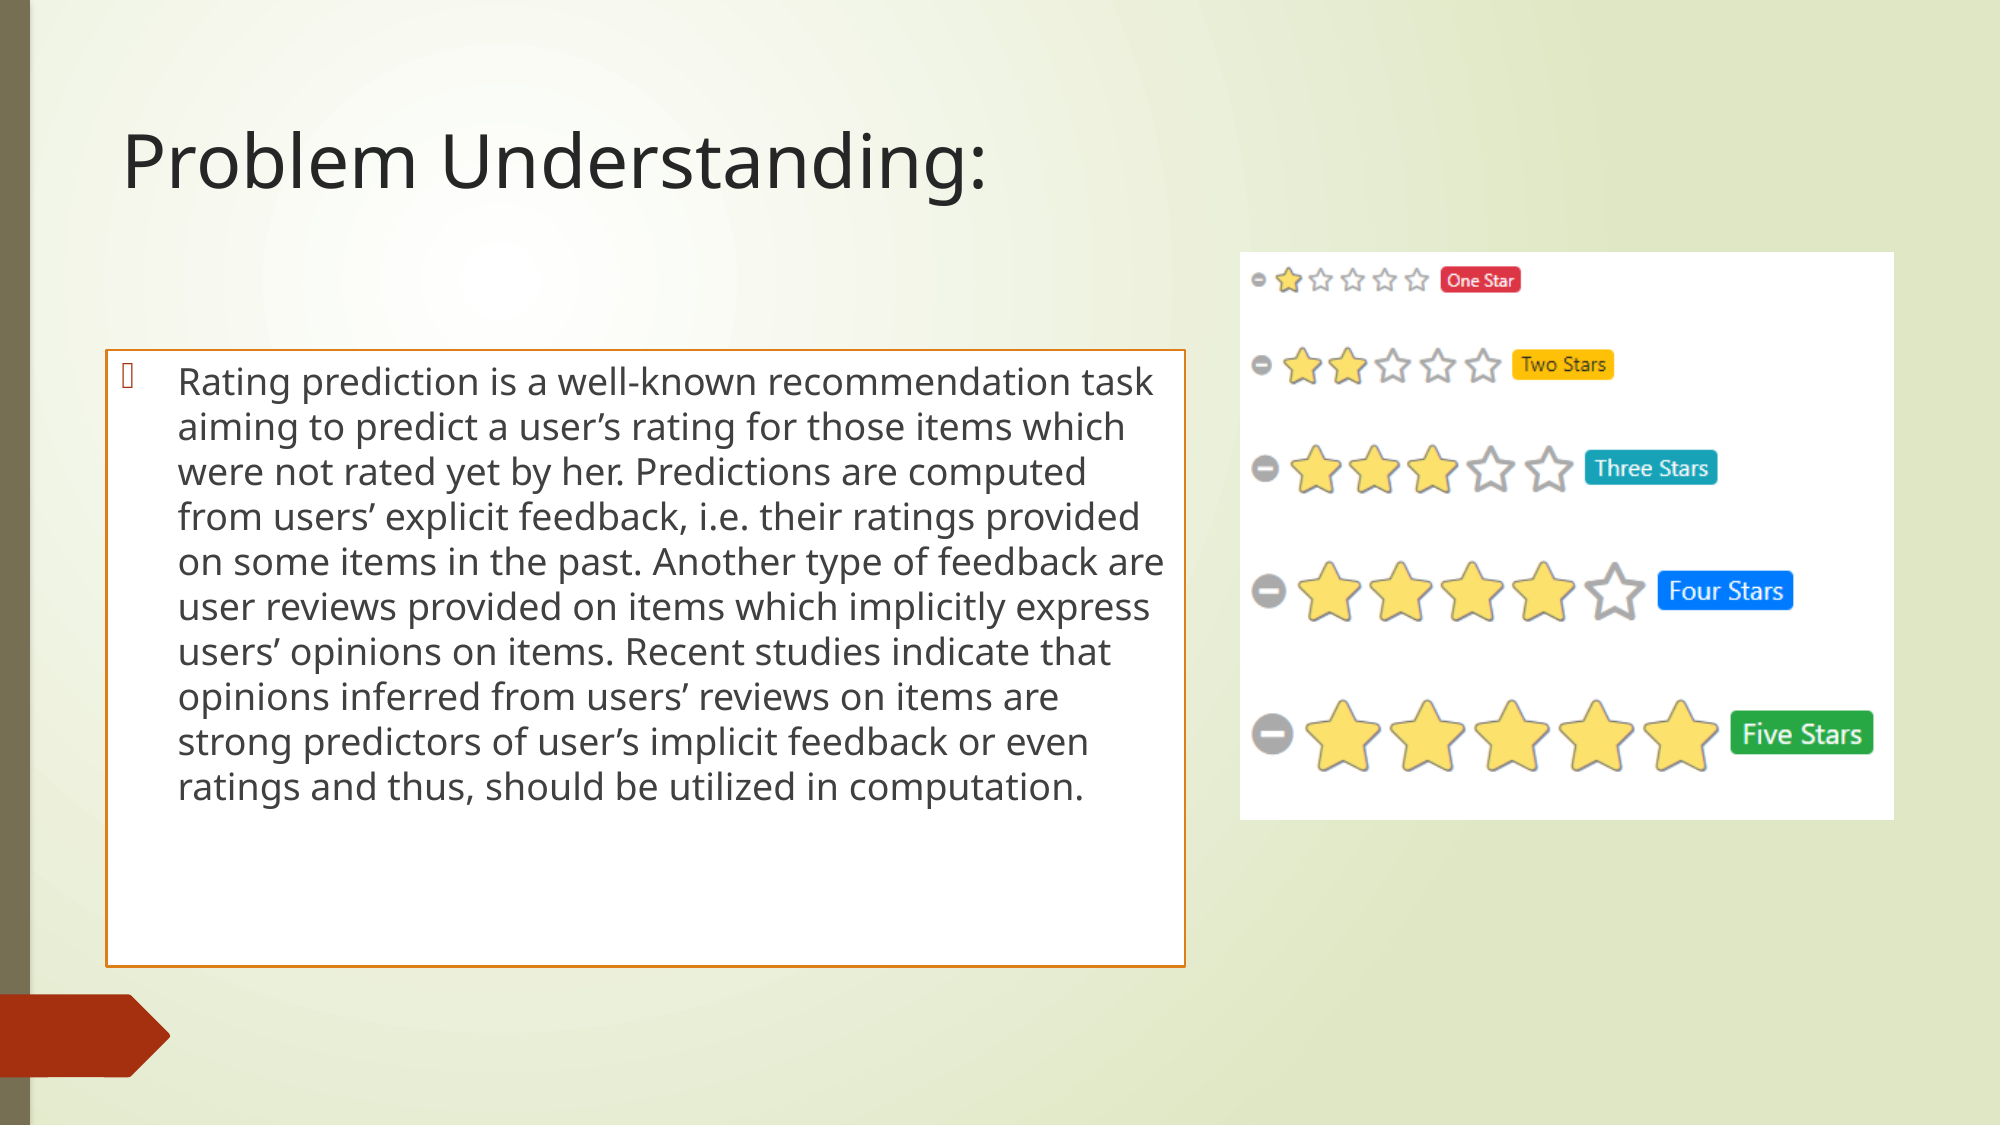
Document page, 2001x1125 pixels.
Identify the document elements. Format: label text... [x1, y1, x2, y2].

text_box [395, 37, 468, 1125]
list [1240, 252, 1894, 821]
title Problem Understanding: [472, 105, 1185, 313]
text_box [4, 0, 392, 1125]
list Rating prediction is a well-known recommendation task aiming to predict a user’s rating for those items which were not rated yet by her. Predictions are computed from users’ explicit feedback, i.e. their ratings provided on some items in the past. Another type of feedback are user reviews provided on items which implicitly express users’ opinions on items. Recent studies indicate that opinions inferred from users’ reviews on items are strong predictors of user’s implicit feedback or even ratings and thus, should be utilized in computation. [472, 349, 1186, 968]
text_box [392, 0, 2000, 1125]
